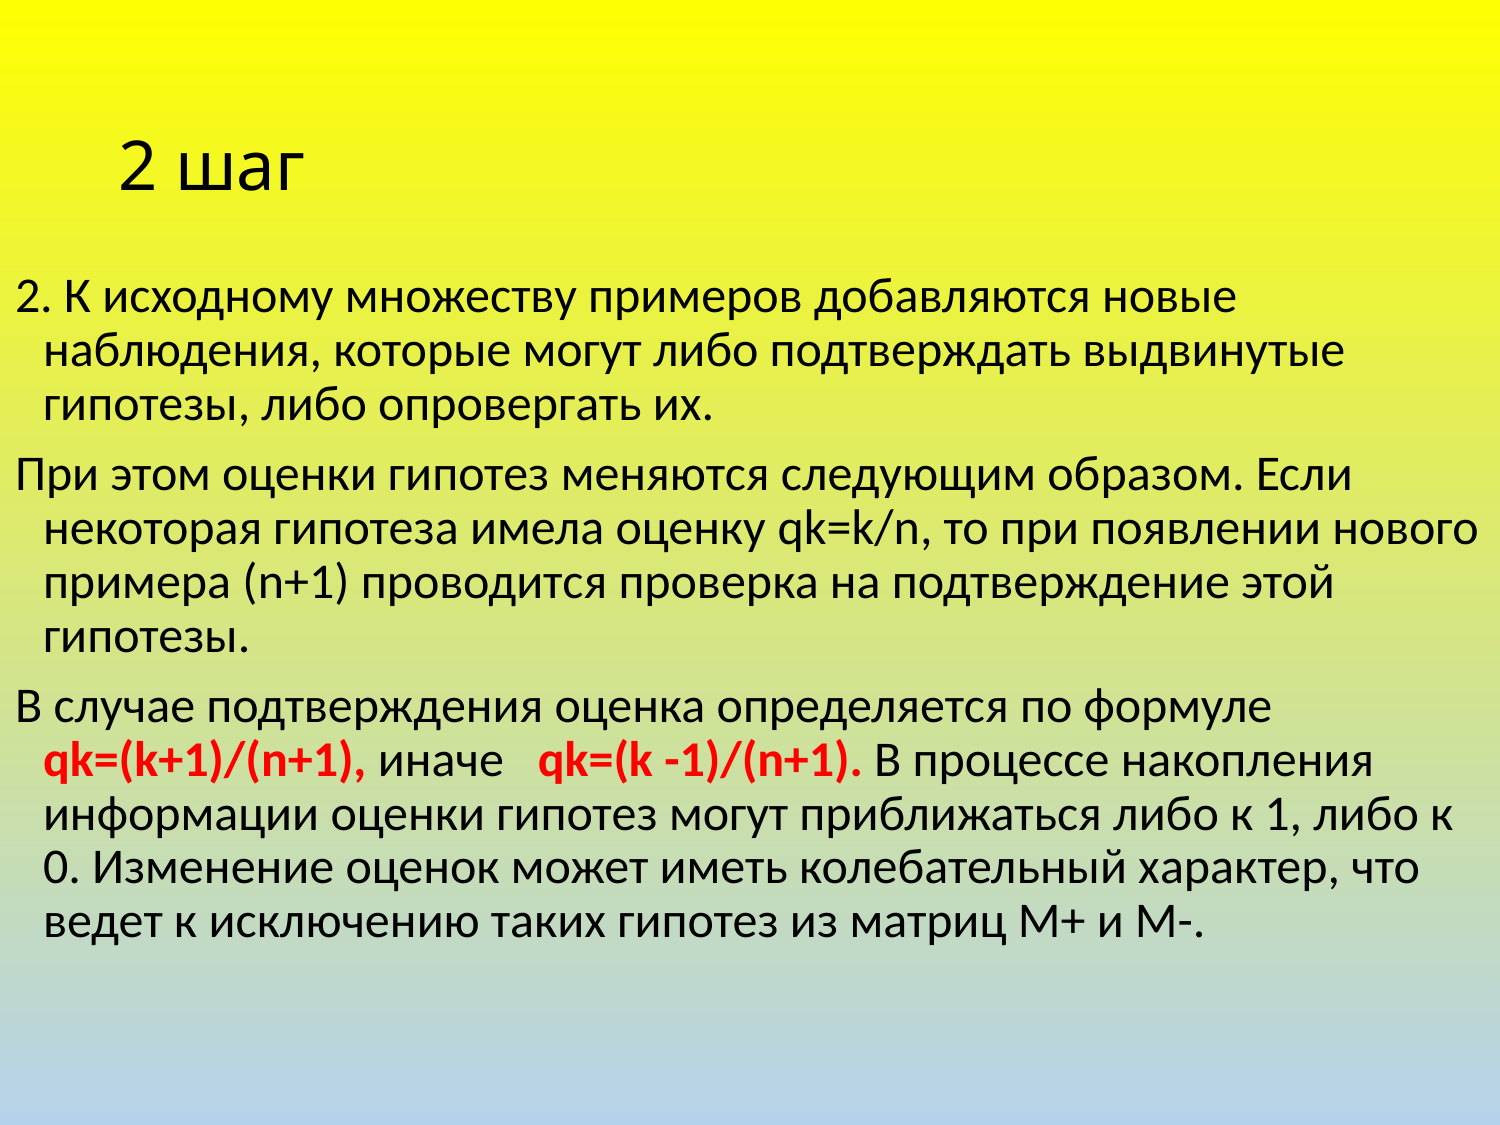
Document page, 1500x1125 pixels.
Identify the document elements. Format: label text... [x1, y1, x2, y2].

title 2 шаг [103, 59, 1397, 262]
list 2. К исходному множеству примеров добавляются новые наблюдения, которые могут либо подтверждать выдвинутые гипотезы, либо опровергать их. При этом оценки гипотез меняются следующим образом. Если некоторая гипотеза имела оценку qk=k/n, то при появлении нового примера (n+1) проводится проверка на подтверждение этой гипотезы. В случае подтверждения оценка определяется по формуле qk=(k+1)/(n+1), иначе qk=(k -1)/(n+1). В процессе накопления информации оценки гипотез могут приближаться либо к 1, либо к 0. Изменение оценок может иметь колебательный характер, что ведет к исключению таких гипотез из матриц М+ и М-. [0, 262, 1500, 1094]
